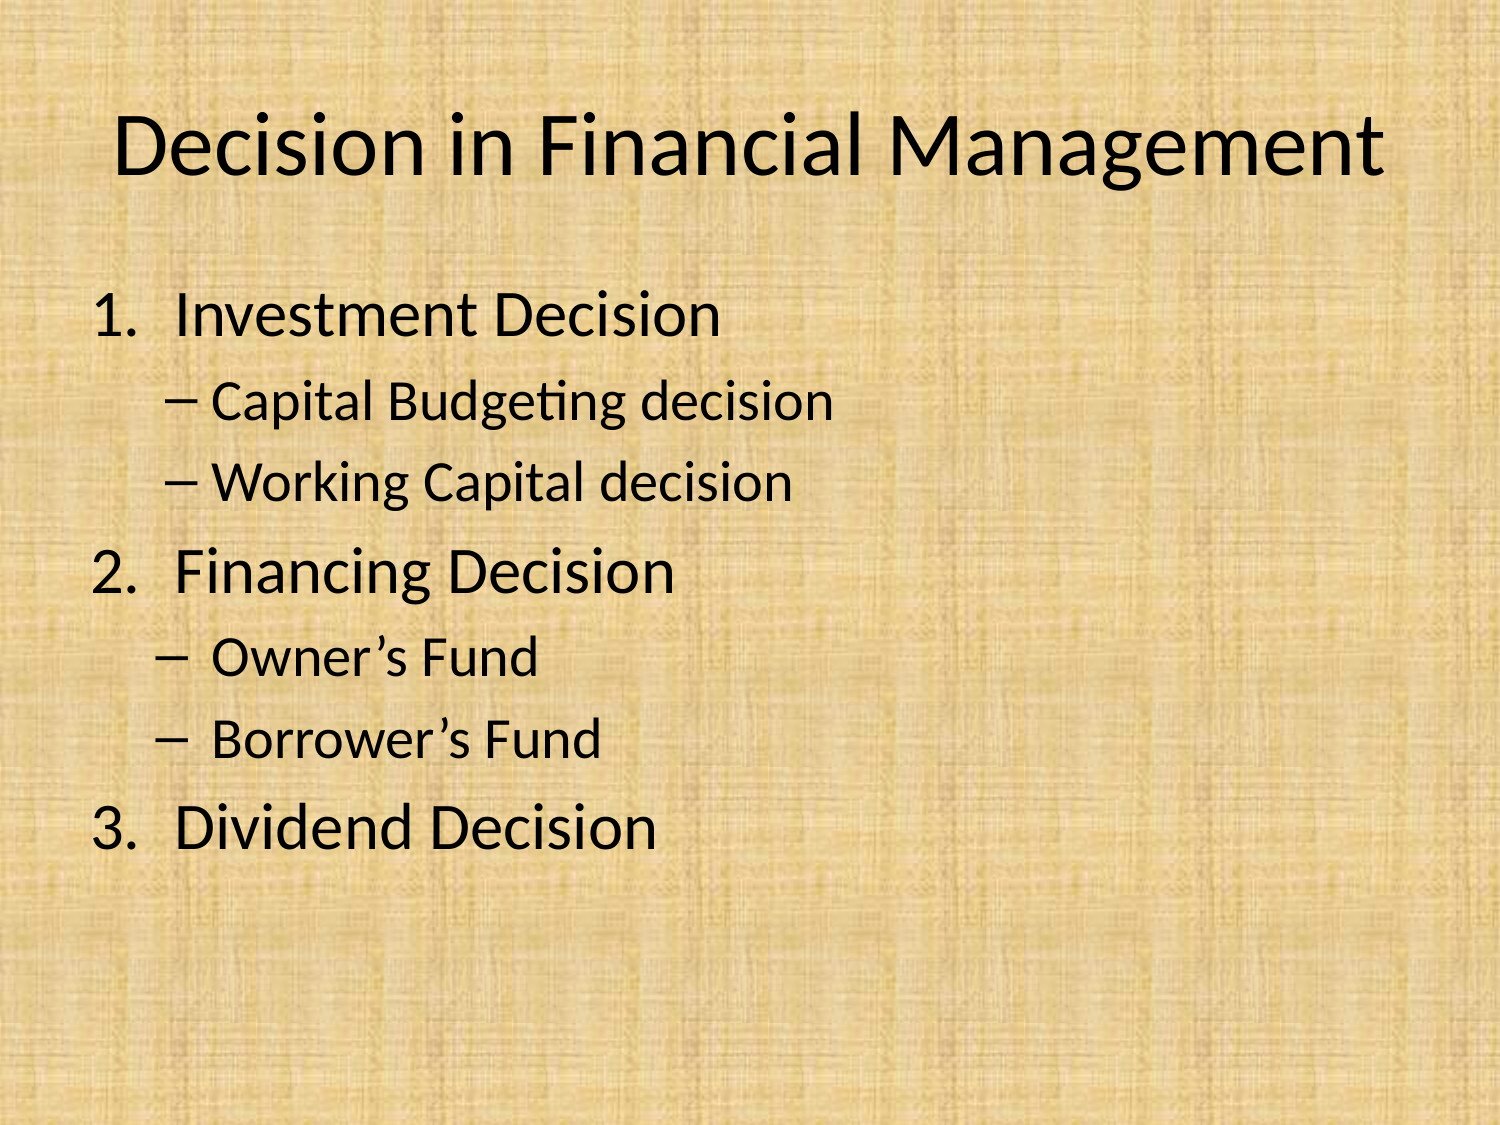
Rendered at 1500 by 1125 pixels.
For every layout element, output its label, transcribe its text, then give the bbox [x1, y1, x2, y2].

list Investment Decision Capital Budgeting decision Working Capital decision Financing Decision Owner’s Fund Borrower’s Fund Dividend Decision [75, 262, 1425, 1005]
title Decision in Financial Management [75, 45, 1425, 233]
picture [0, 0, 1500, 1125]
